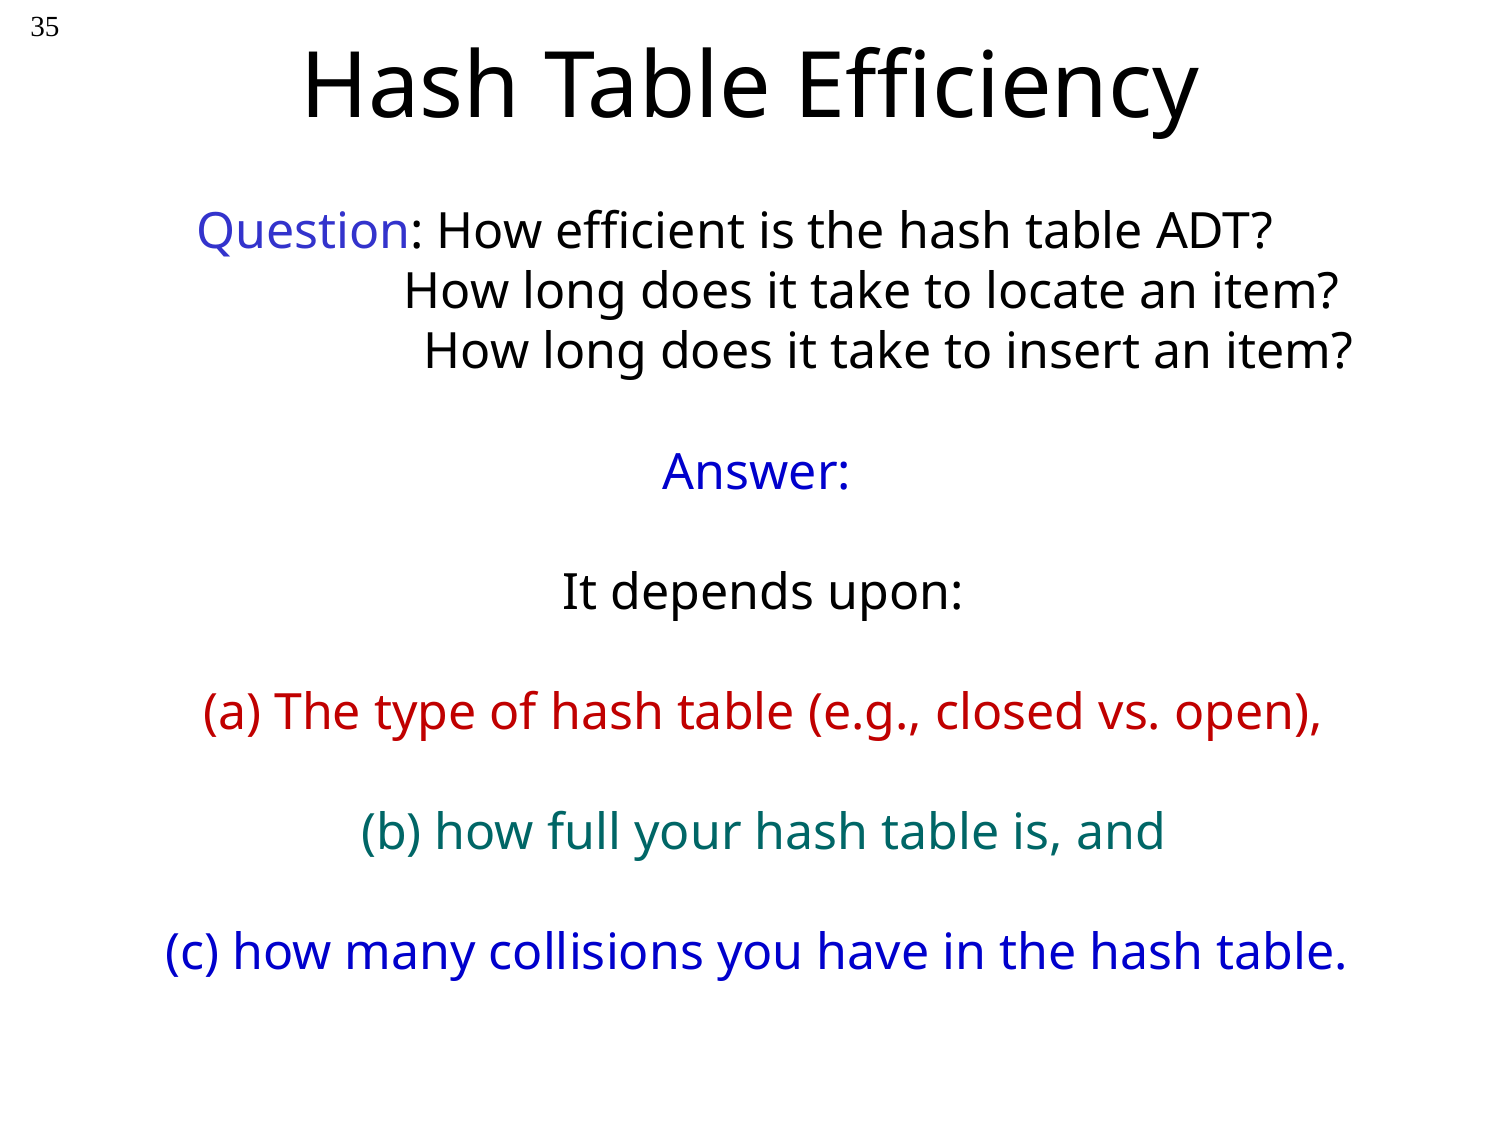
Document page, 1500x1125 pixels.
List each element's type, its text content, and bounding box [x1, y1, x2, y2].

text_box Answer: It depends upon: (a) The type of hash table (e.g., closed vs. open), (b) how full your hash table is, and (c) how many collisions you have in the hash table. [72, 432, 1455, 988]
text_box Question: How efficient is the hash table ADT? How long does it take to locate an item? How long does it take to insert an item? [181, 191, 1369, 387]
slide_number 35 [0, 0, 76, 76]
title Hash Table Efficiency [112, 0, 1388, 175]
